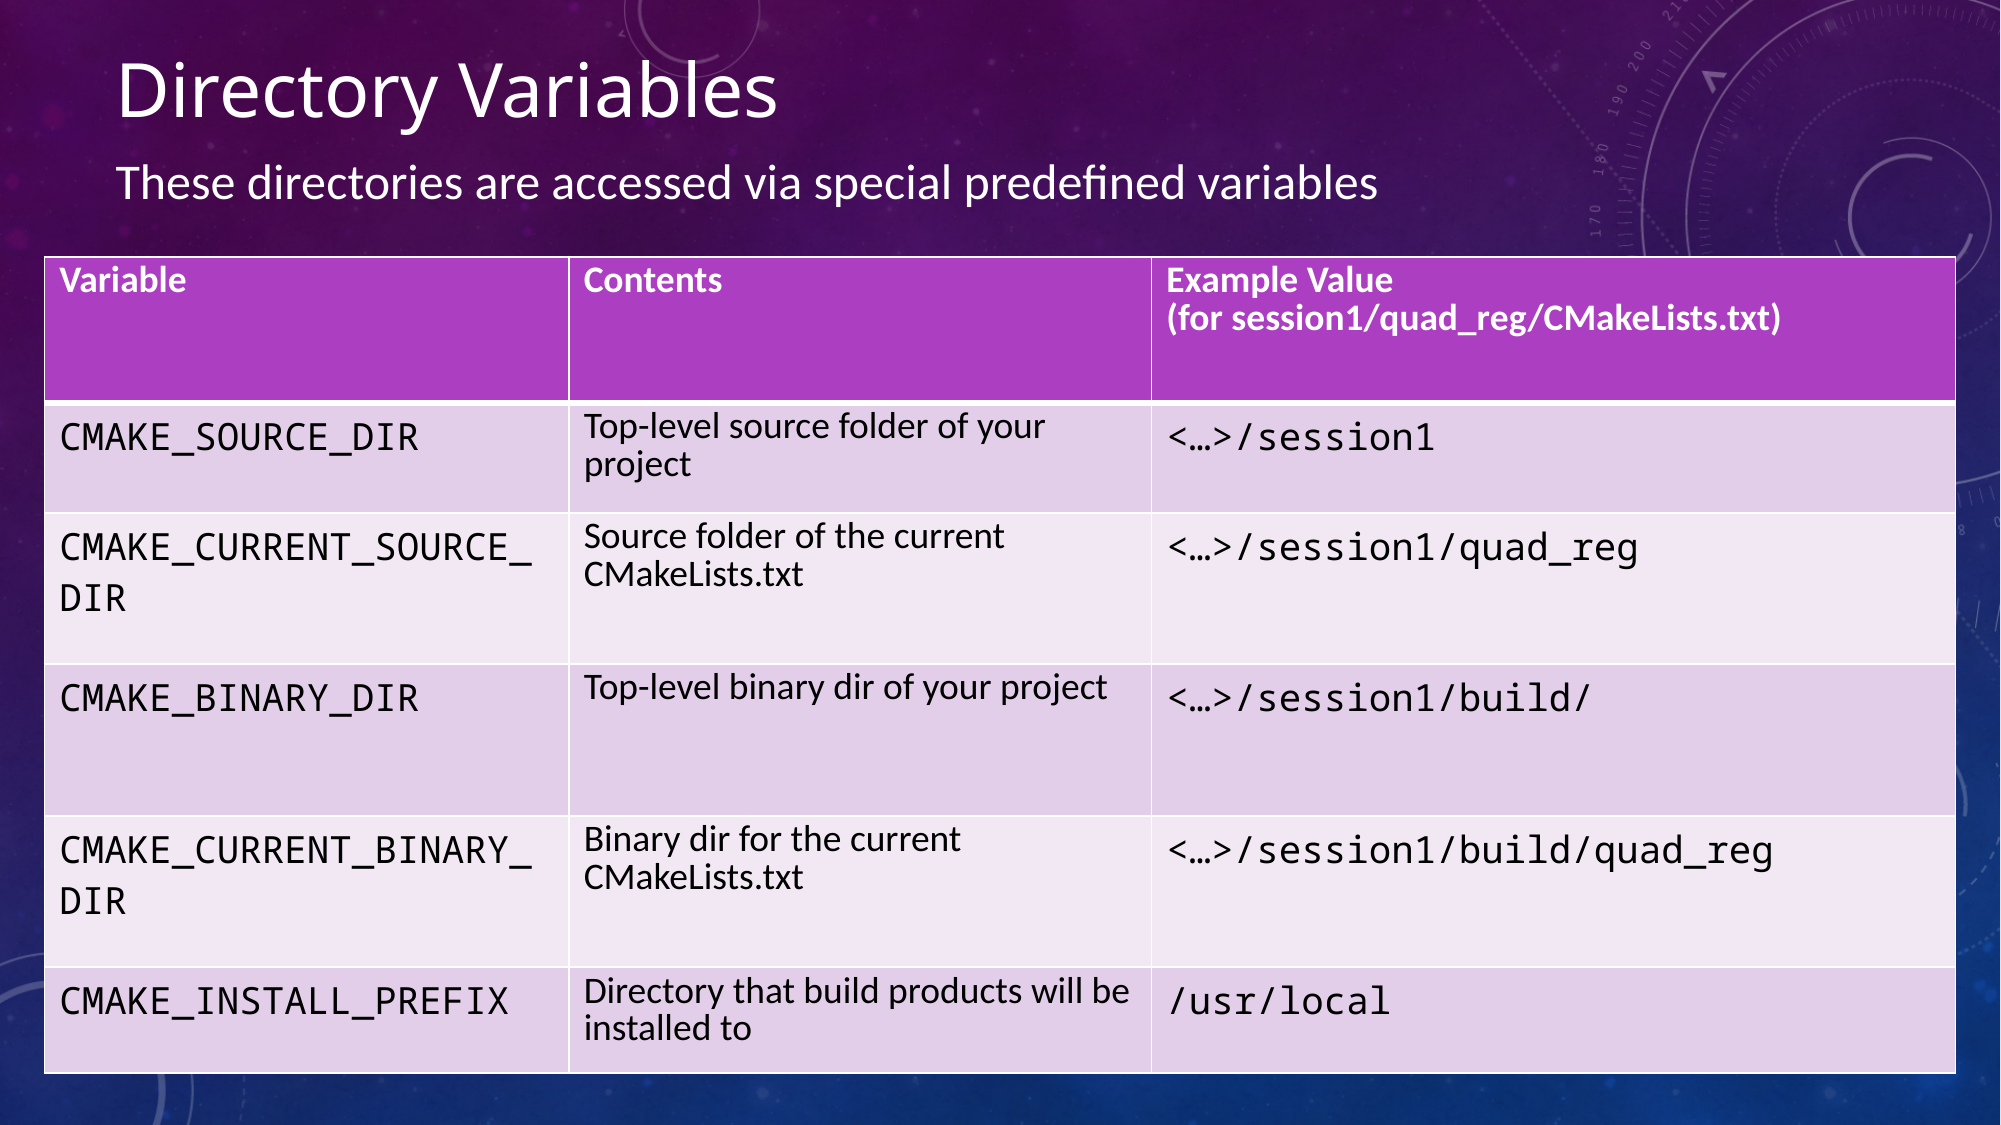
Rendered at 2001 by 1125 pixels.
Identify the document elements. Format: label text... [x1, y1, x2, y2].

table_cell /usr/local [1152, 968, 1955, 1072]
table_cell Top-level binary dir of your project [570, 665, 1151, 815]
picture [0, 0, 2001, 1125]
table_header Contents [570, 258, 1151, 400]
table_cell Directory that build products will be installed to [570, 968, 1151, 1072]
table_cell CMAKE_CURRENT_BINARY_DIR [45, 817, 568, 966]
table_cell CMAKE_INSTALL_PREFIX [45, 968, 568, 1072]
table_cell <…>/session1/build/ [1152, 665, 1955, 815]
table_cell Binary dir for the current CMakeLists.txt [570, 817, 1151, 966]
title Directory Variables [100, 10, 1763, 131]
table_header Variable [45, 258, 568, 400]
table_cell <…>/session1 [1152, 406, 1955, 512]
table_header Example Value (for session1/quad_reg/CMakeLists.txt) [1152, 258, 1955, 400]
table_cell Top-level source folder of your project [570, 406, 1151, 512]
table_cell <…>/session1/quad_reg [1152, 514, 1955, 663]
table_cell CMAKE_SOURCE_DIR [45, 406, 568, 512]
table_cell <…>/session1/build/quad_reg [1152, 817, 1955, 966]
table_cell Source folder of the current CMakeLists.txt [570, 514, 1151, 663]
table_cell CMAKE_CURRENT_SOURCE_DIR [45, 514, 568, 663]
table_cell CMAKE_BINARY_DIR [45, 665, 568, 815]
list These directories are accessed via special predefined variables [100, 131, 1763, 228]
